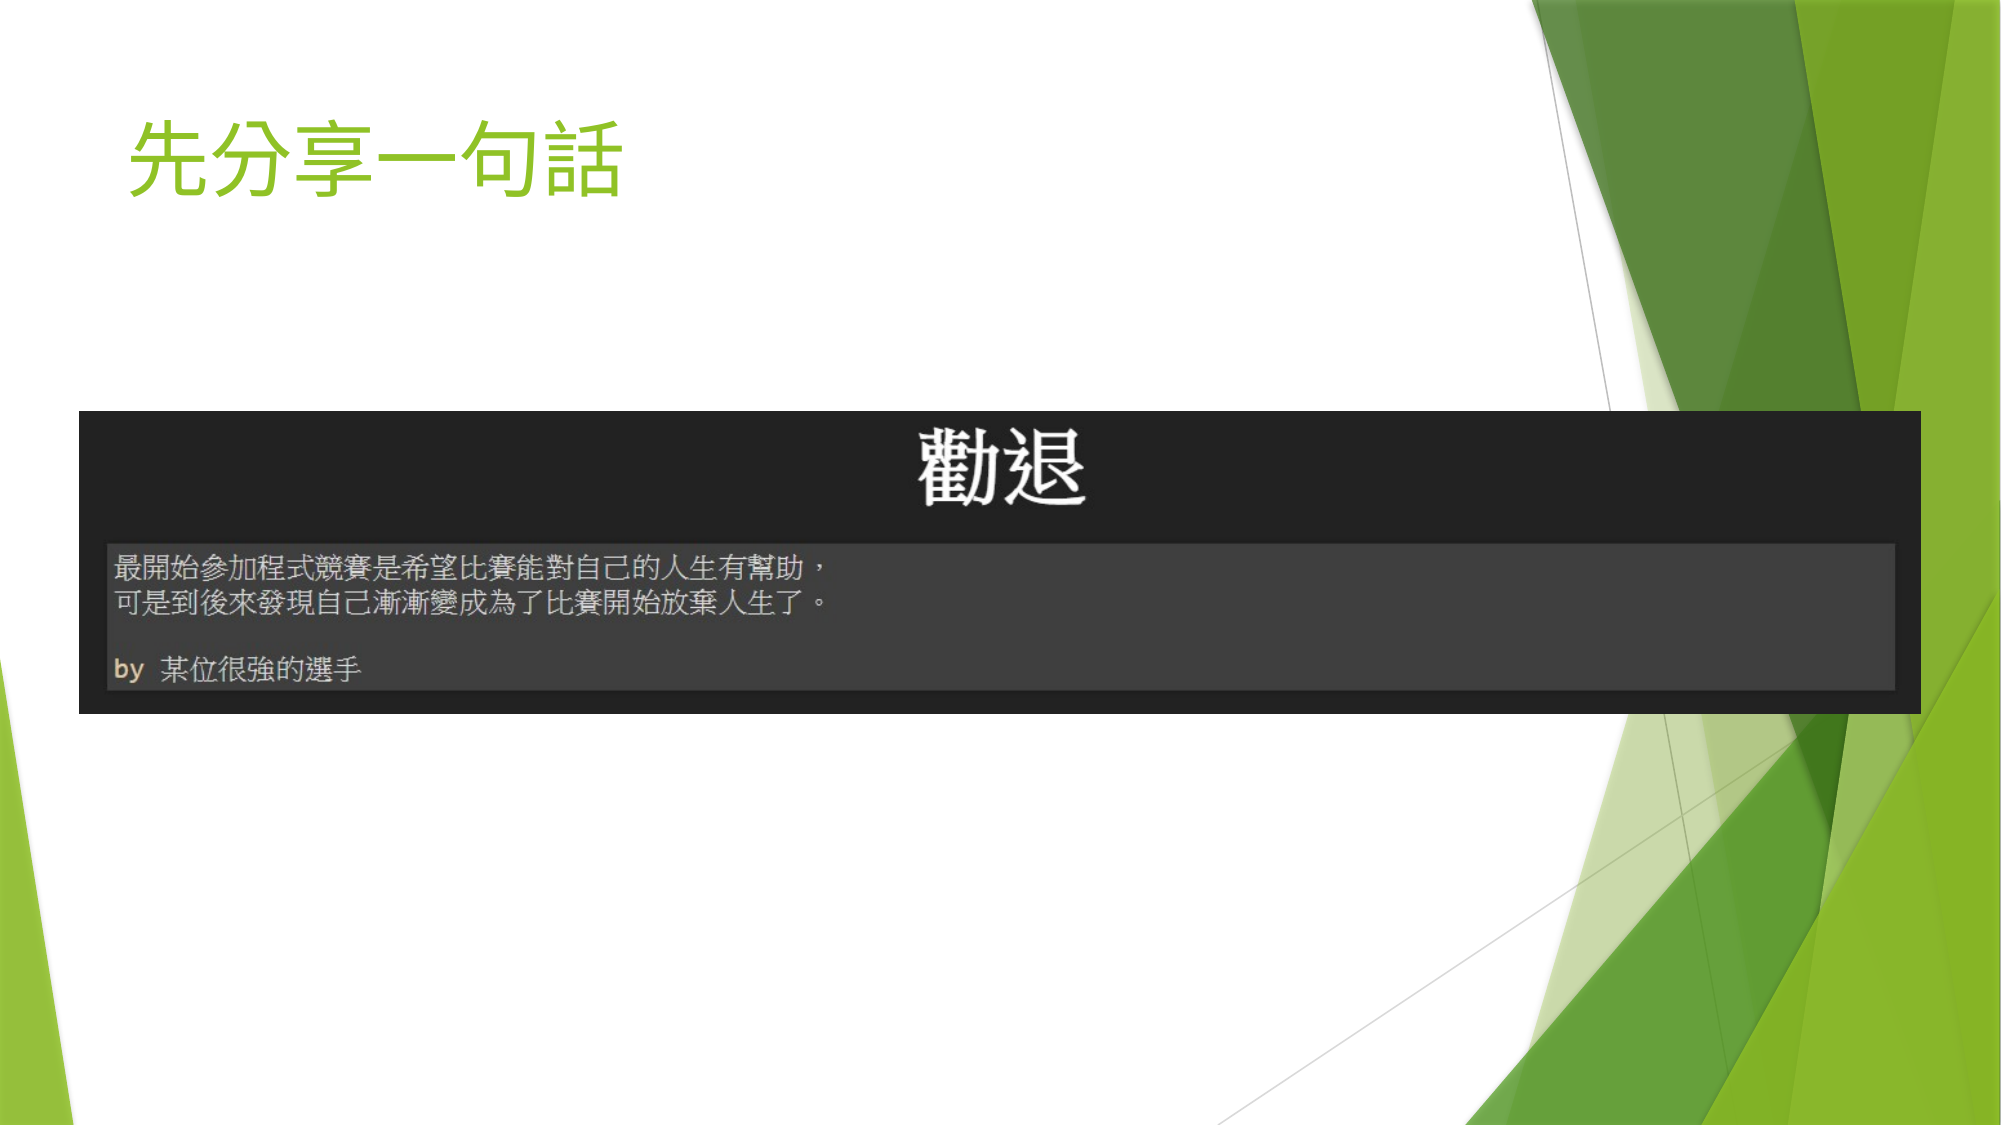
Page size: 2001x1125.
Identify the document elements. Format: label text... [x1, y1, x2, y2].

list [79, 410, 1921, 715]
title 先分享一句話 [111, 99, 1522, 317]
